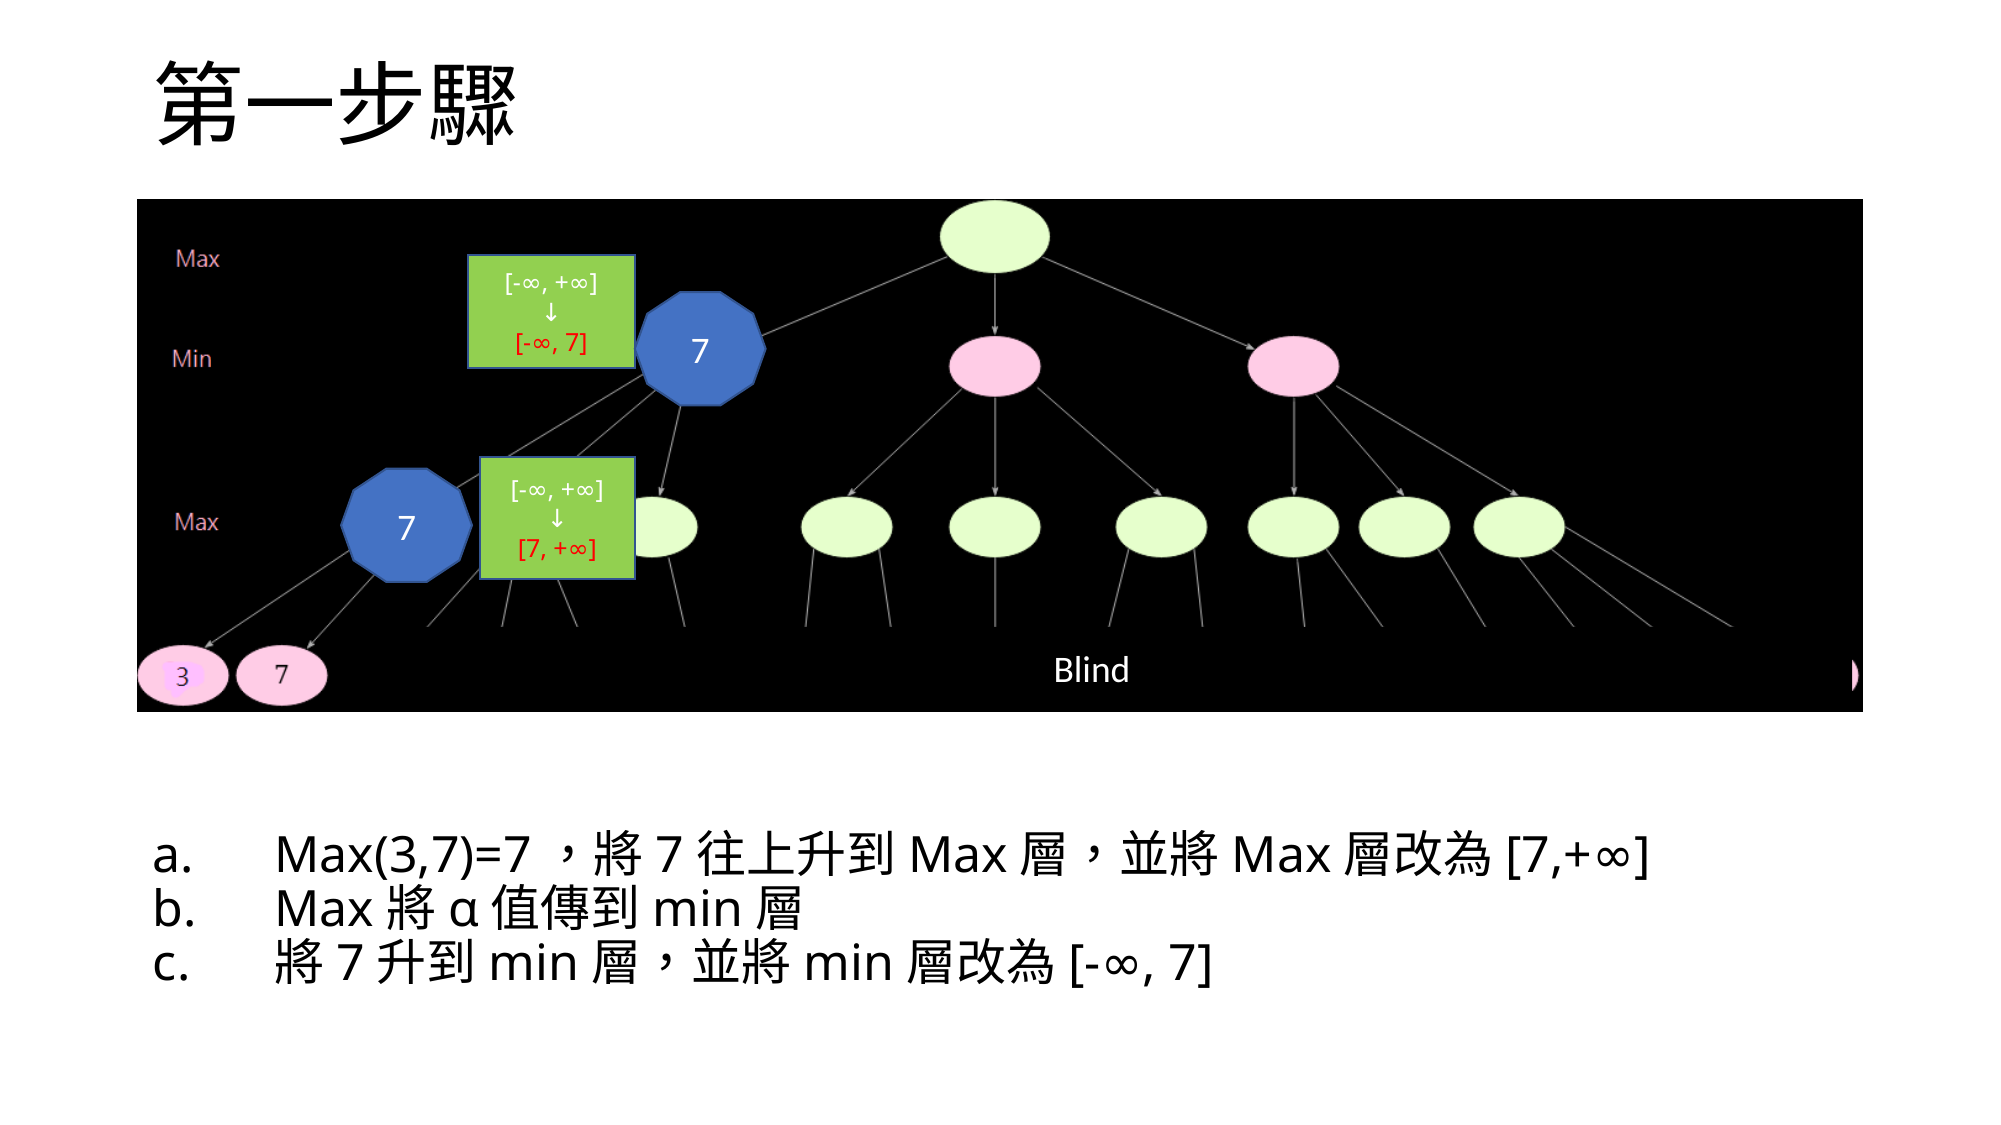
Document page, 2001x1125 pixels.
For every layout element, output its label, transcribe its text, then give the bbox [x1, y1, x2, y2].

title 第一步驟 [137, 0, 1863, 199]
text_box Max(3,7)=7，將7往上升到Max層，並將Max層改為[7,+∞] Max將α值傳到min層 將7升到min層，並將min層改為[-∞, 7] [137, 724, 1863, 1097]
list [137, 199, 1863, 712]
